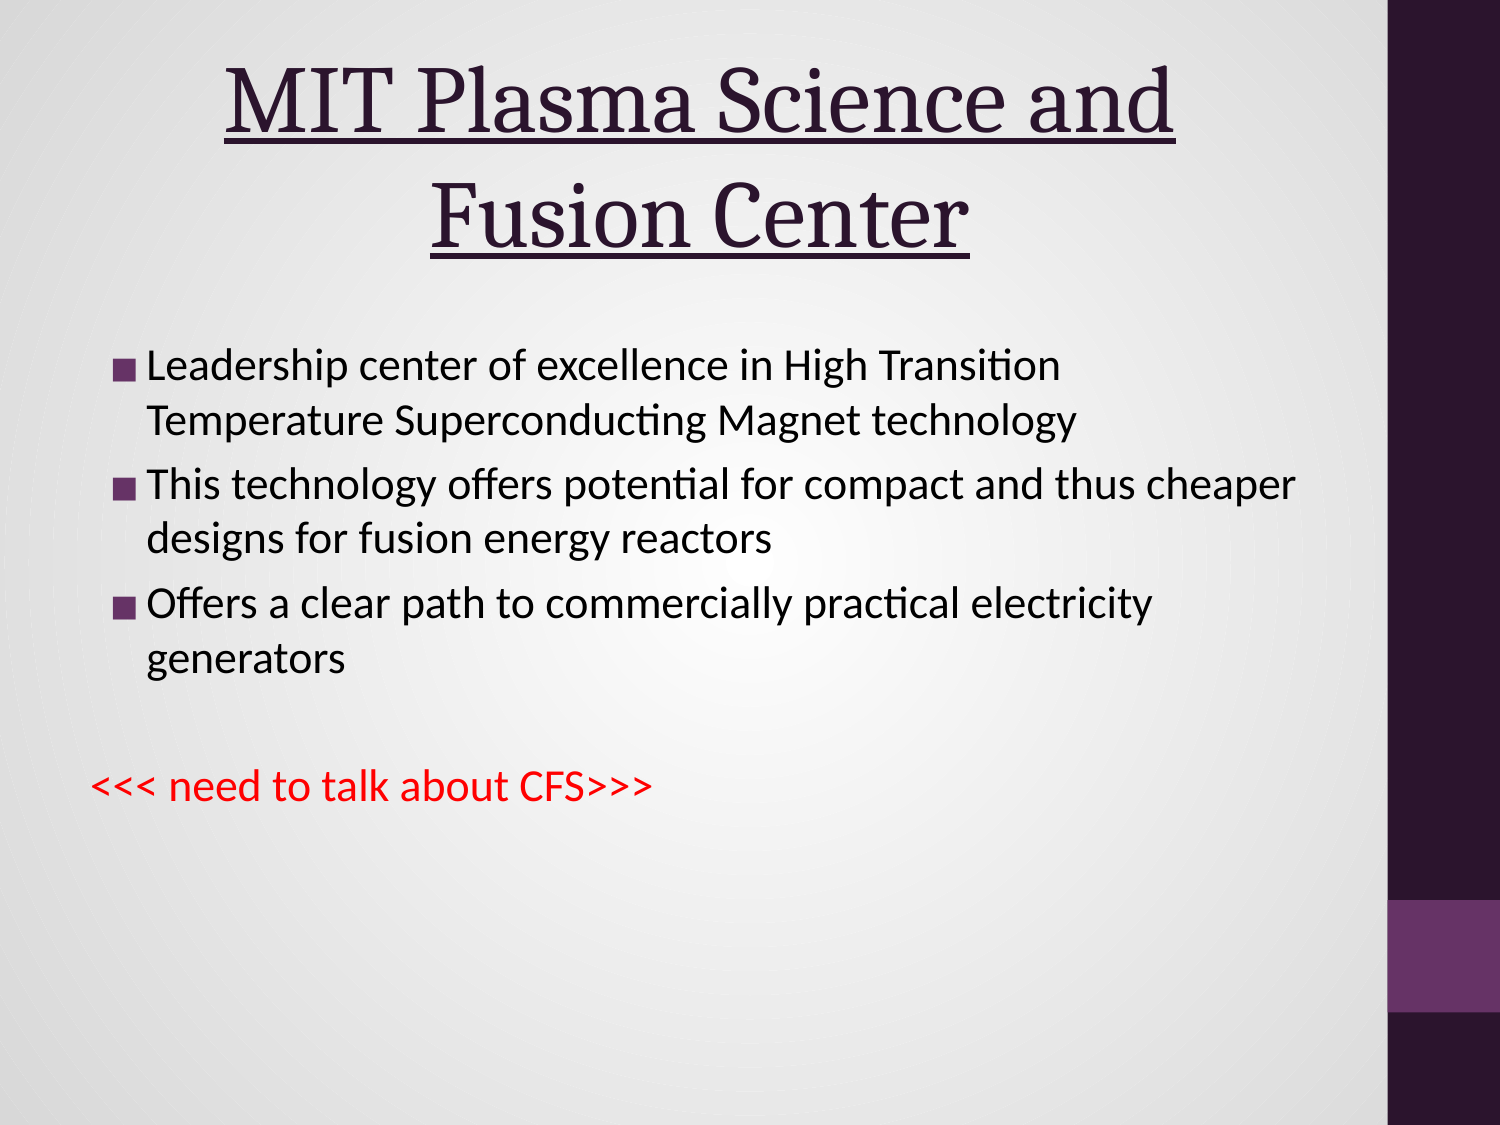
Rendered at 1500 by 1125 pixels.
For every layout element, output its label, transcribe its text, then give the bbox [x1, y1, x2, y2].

list Leadership center of excellence in High Transition Temperature Superconducting Magnet technology This technology offers potential for compact and thus cheaper designs for fusion energy reactors Offers a clear path to commercially practical electricity generators <<< need to talk about CFS>>> [75, 262, 1325, 1050]
title MIT Plasma Science and Fusion Center [75, 45, 1325, 262]
